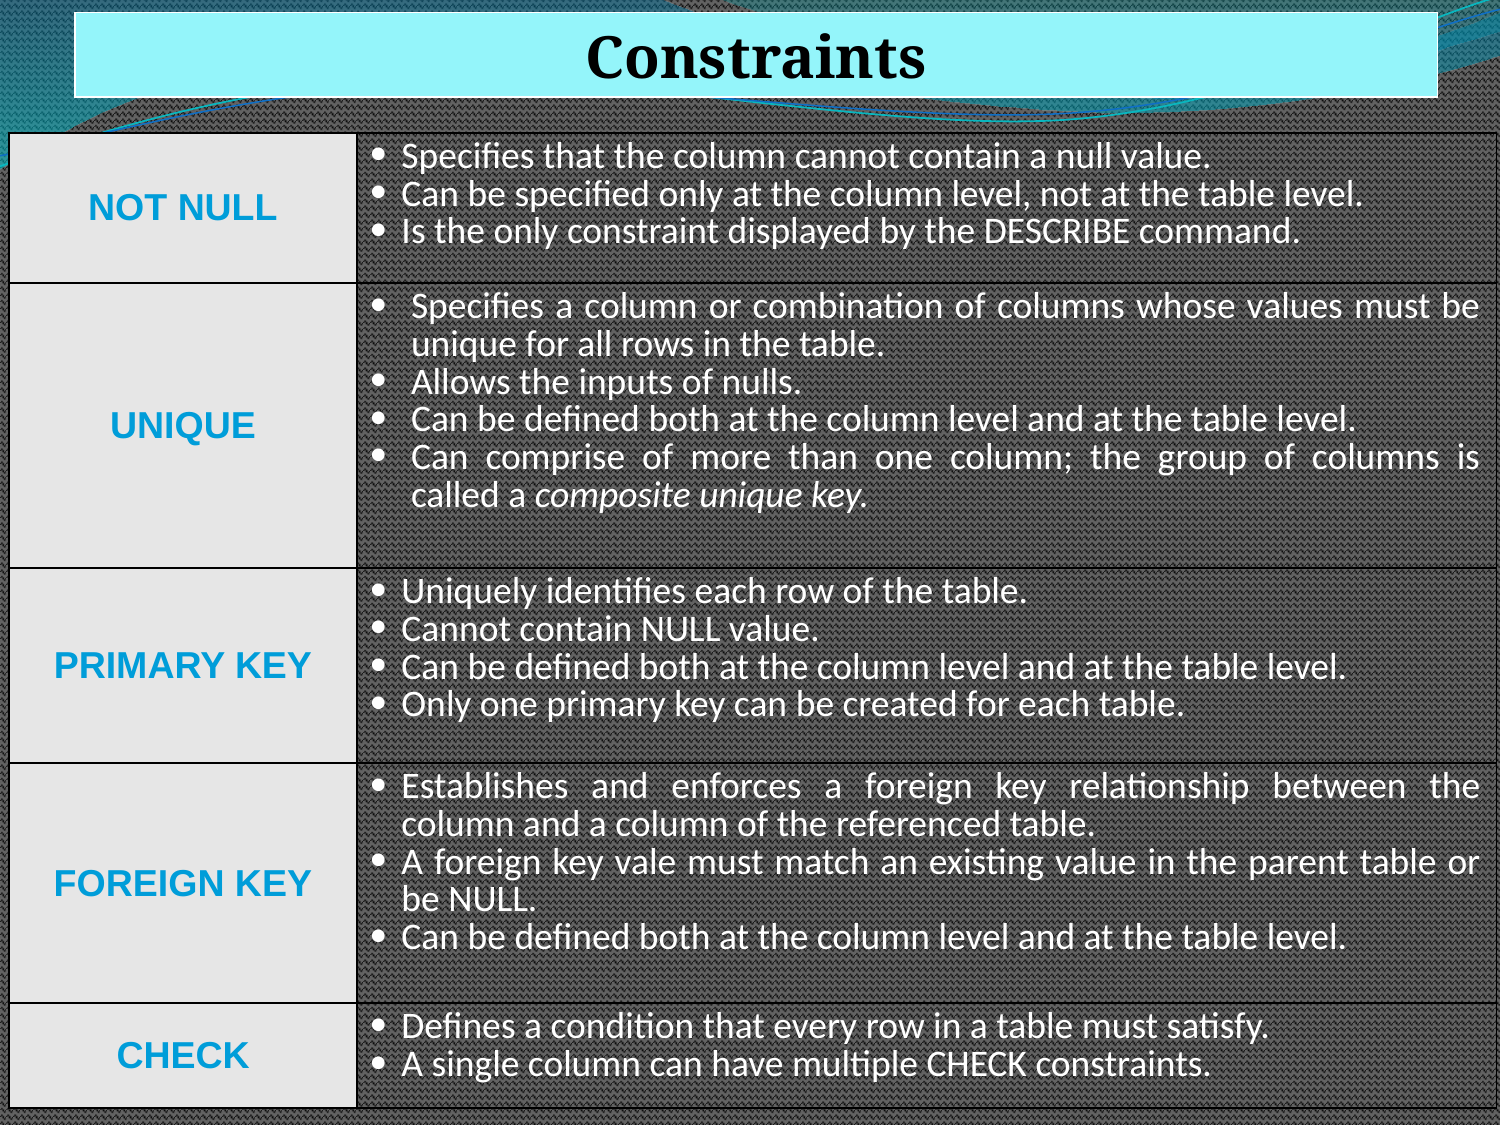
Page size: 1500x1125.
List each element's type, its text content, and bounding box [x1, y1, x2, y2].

table_cell UNIQUE [10, 284, 356, 567]
table_header Specifies that the column cannot contain a null value. Can be specified only at the column level, not at the table level. Is the only constraint displayed by the DESCRIBE command. [358, 134, 1496, 282]
table_cell CHECK [10, 1004, 356, 1107]
table_cell Specifies a column or combination of columns whose values must be unique for all rows in the table. Allows the inputs of nulls. Can be defined both at the column level and at the table level. Can comprise of more than one column; the group of columns is called a composite unique key. [358, 284, 1496, 567]
text_box [37, 112, 133, 132]
table_cell Uniquely identifies each row of the table. Cannot contain NULL value. Can be defined both at the column level and at the table level. Only one primary key can be created for each table. [358, 569, 1496, 762]
text_box Constraints [74, 12, 1438, 98]
table_cell PRIMARY KEY [10, 569, 356, 762]
table_cell Establishes and enforces a foreign key relationship between the column and a column of the referenced table. A foreign key vale must match an existing value in the parent table or be NULL. Can be defined both at the column level and at the table level. [358, 764, 1496, 1002]
table_header NOT NULL [10, 134, 356, 282]
table_cell Defines a condition that every row in a table must satisfy. A single column can have multiple CHECK constraints. [358, 1004, 1496, 1107]
table_cell FOREIGN KEY [10, 764, 356, 1002]
